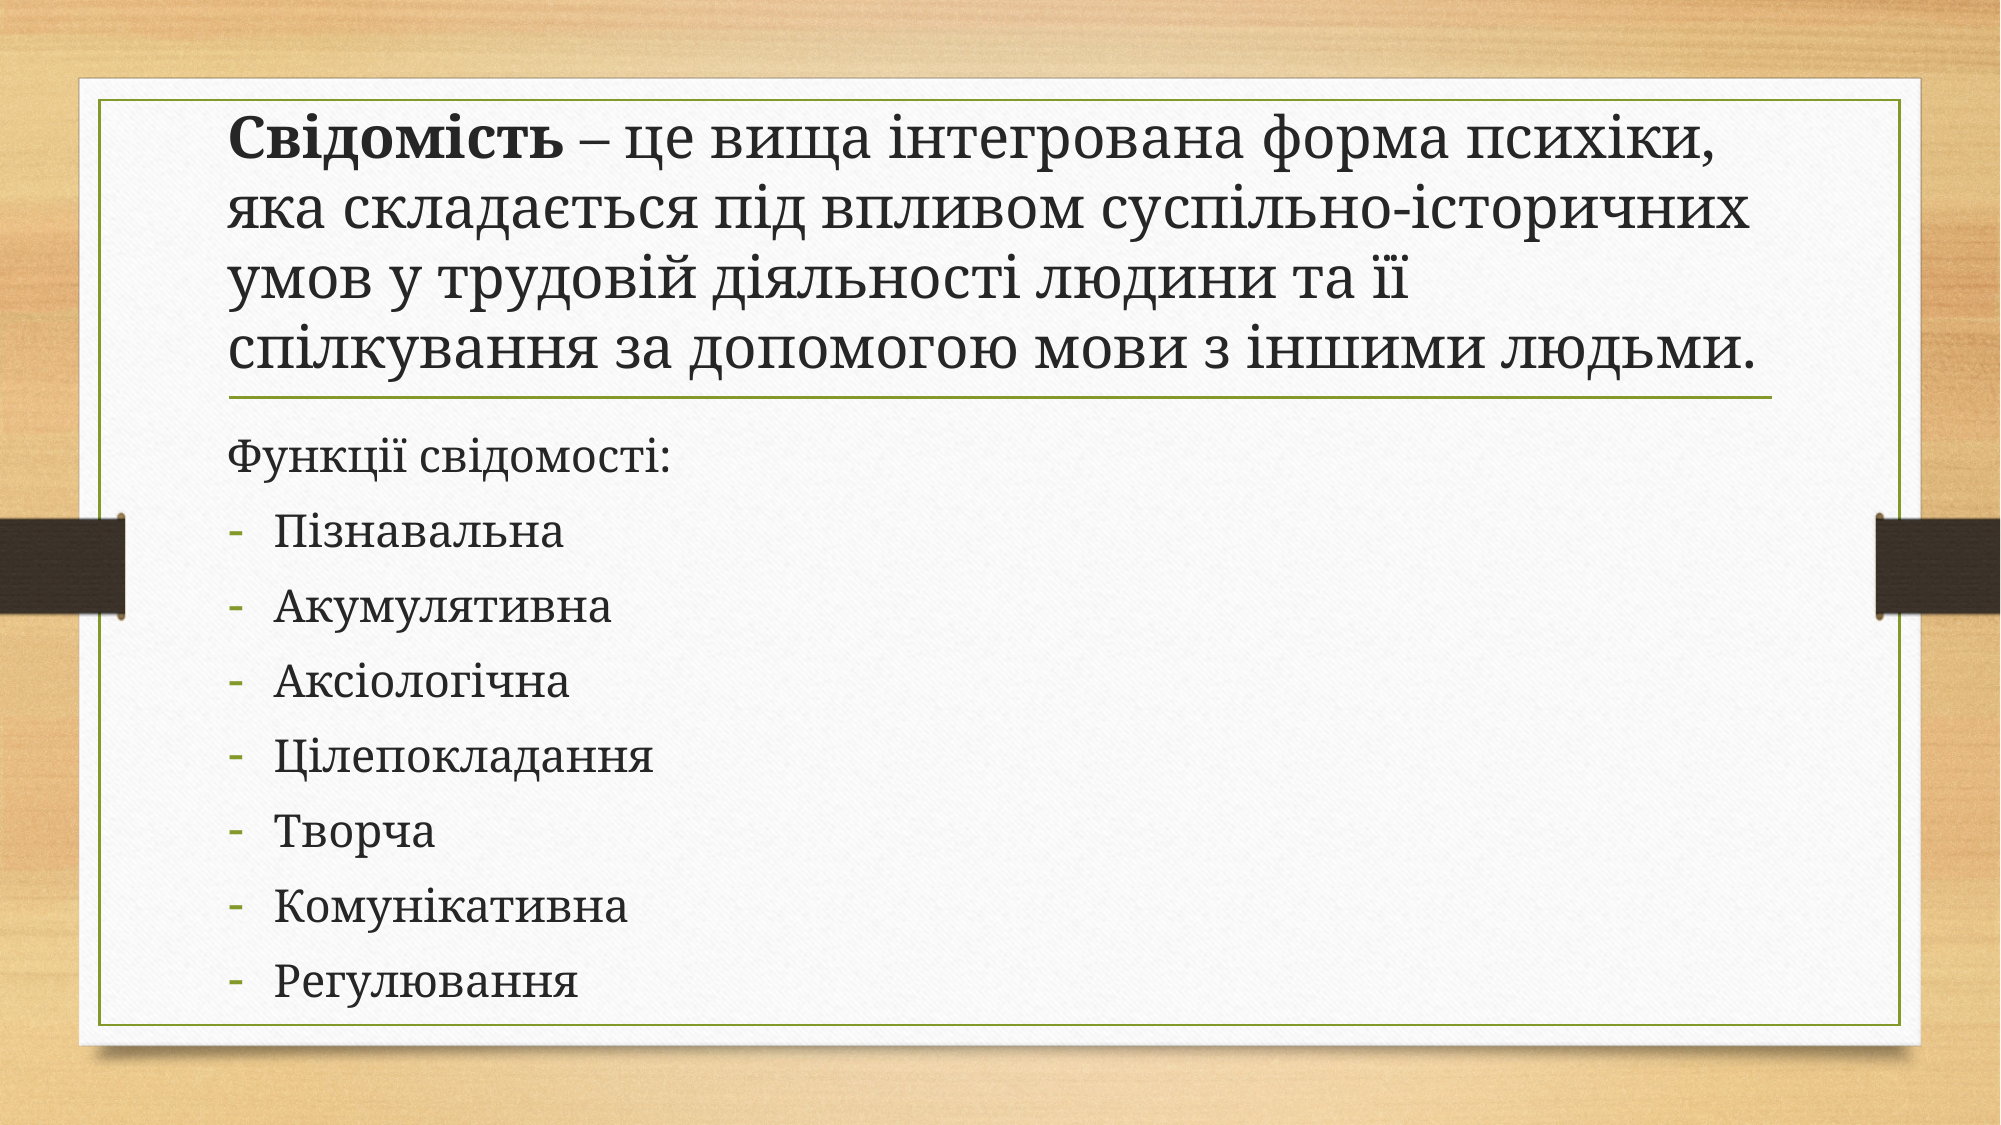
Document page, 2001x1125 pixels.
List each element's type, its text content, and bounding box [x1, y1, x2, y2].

title Свідомість – це вища інтегрована форма психіки, яка складається під впливом суспільно-історичних умов у трудовій діяльності людини та її спілкування за допомогою мови з іншими людьми. [212, 106, 1788, 375]
picture [0, 0, 2001, 1125]
list Функції свідомості: Пізнавальна Акумулятивна Аксіологічна Цілепокладання Творча Комунікативна Регулювання [212, 419, 1788, 1019]
